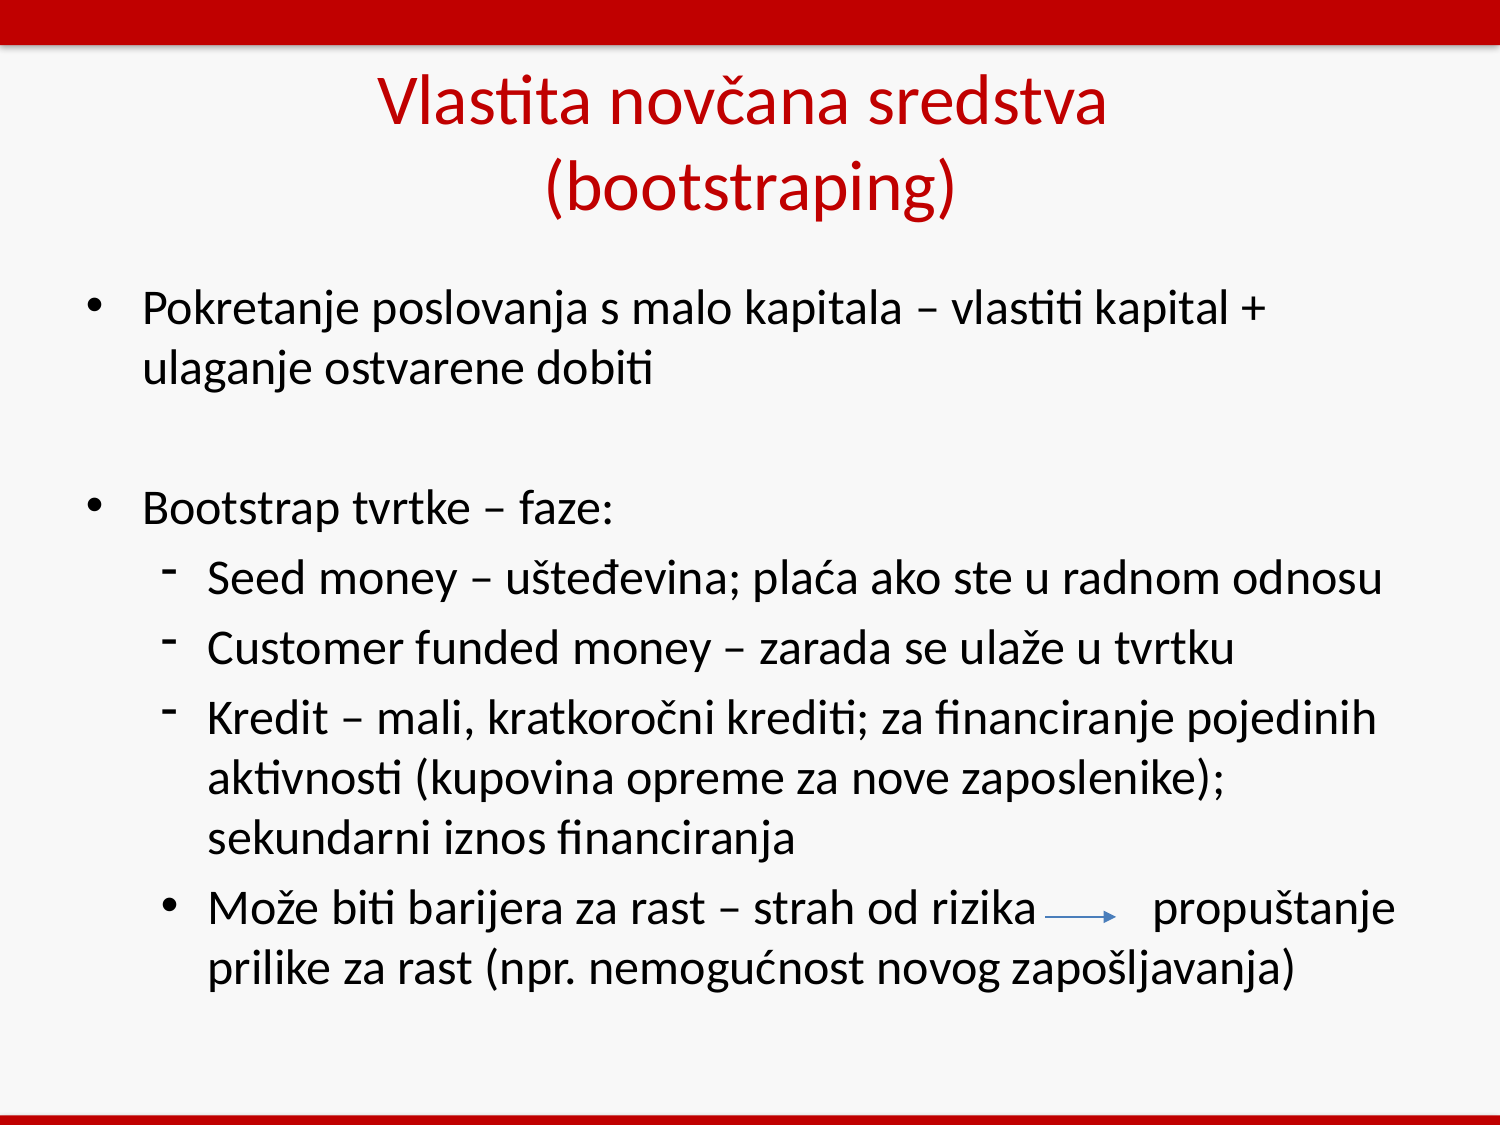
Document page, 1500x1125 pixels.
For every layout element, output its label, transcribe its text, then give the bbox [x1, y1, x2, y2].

title Vlastita novčana sredstva (bootstraping) [78, 45, 1424, 233]
list Pokretanje poslovanja s malo kapitala – vlastiti kapital + ulaganje ostvarene dobiti Bootstrap tvrtke – faze: Seed money – ušteđevina; plaća ako ste u radnom odnosu Customer funded money – zarada se ulaže u tvrtku Kredit – mali, kratkoročni krediti; za financiranje pojedinih aktivnosti (kupovina opreme za nove zaposlenike); sekundarni iznos financiranja Može biti barijera za rast – strah od rizika propuštanje prilike za rast (npr. nemogućnost novog zapošljavanja) [70, 267, 1421, 1125]
